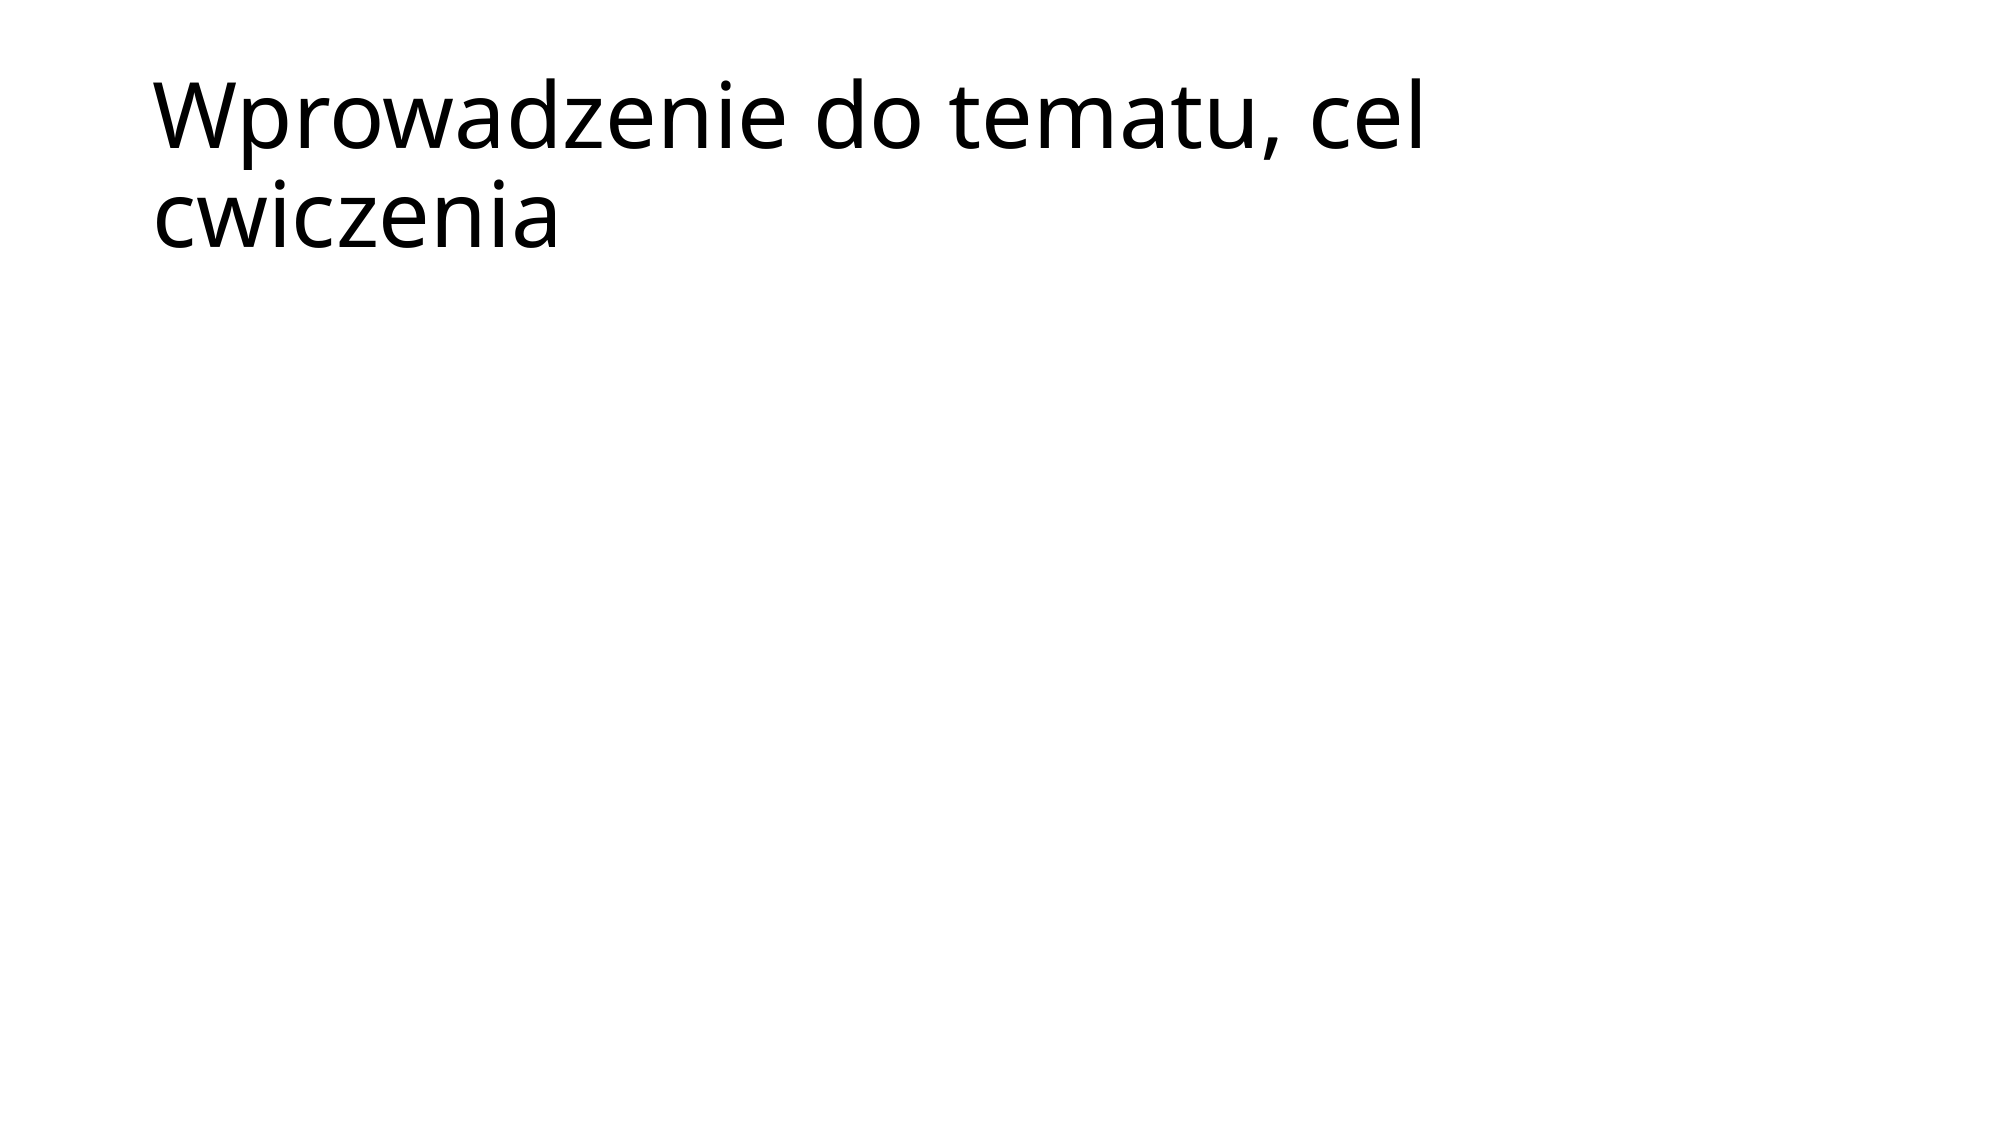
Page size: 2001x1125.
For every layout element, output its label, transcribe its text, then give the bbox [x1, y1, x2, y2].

title Wprowadzenie do tematu, cel cwiczenia [137, 59, 1863, 278]
